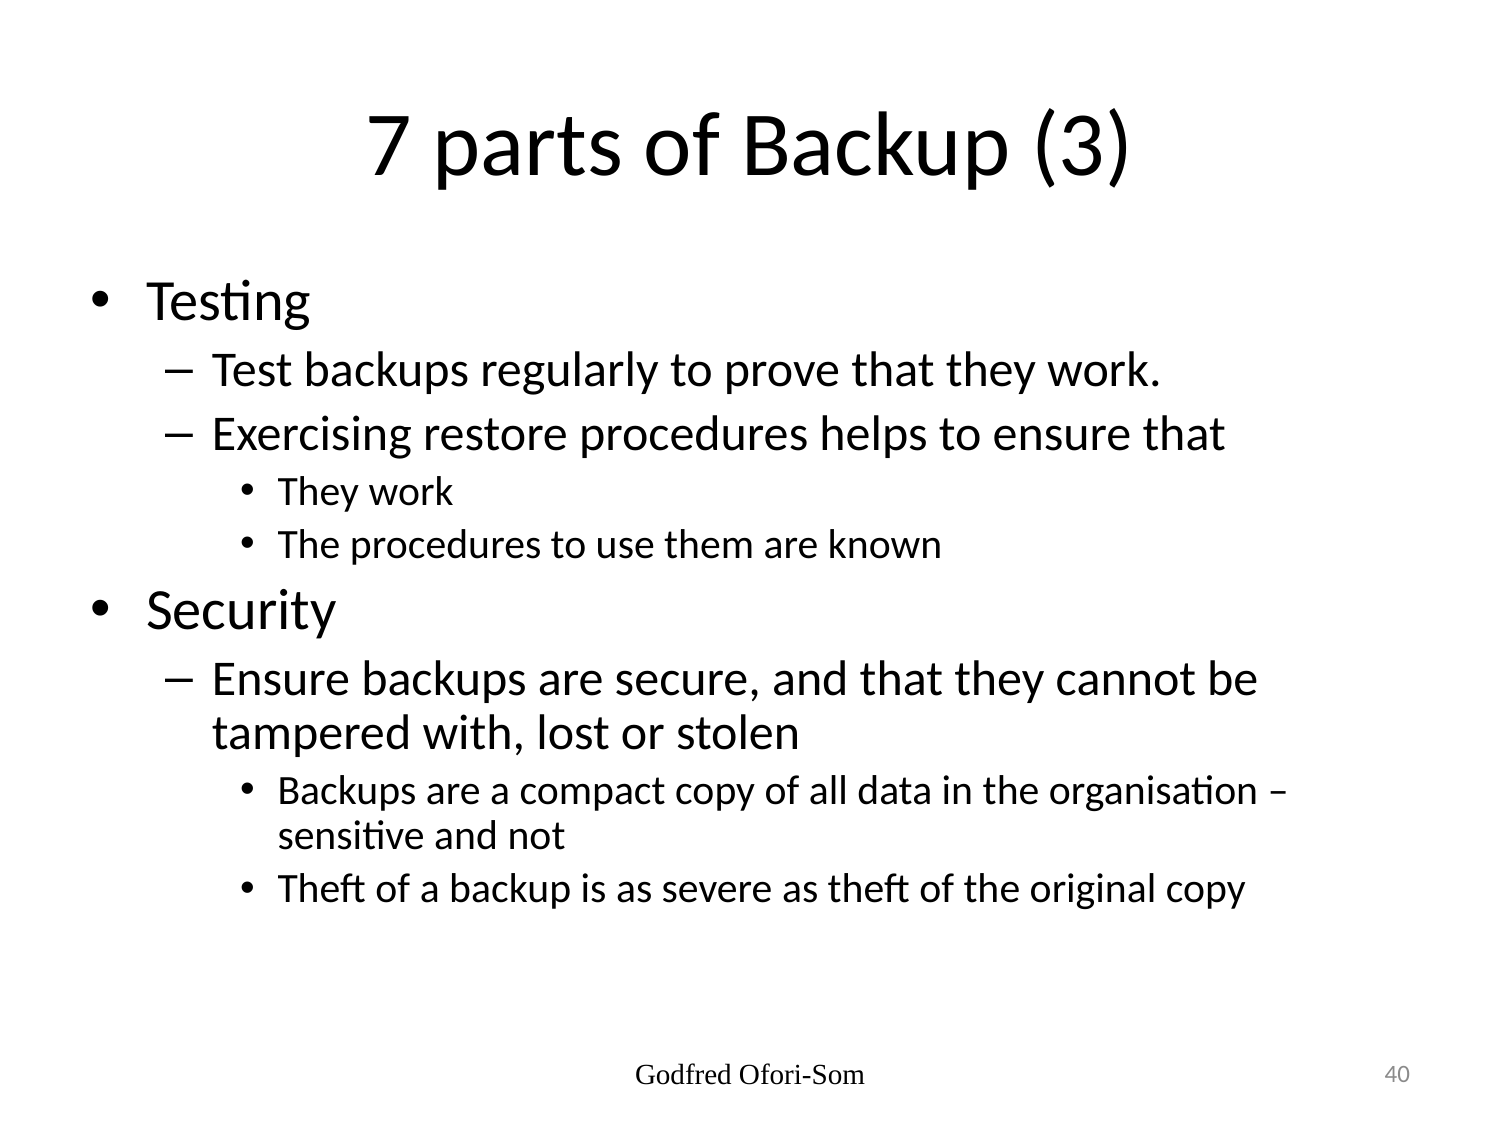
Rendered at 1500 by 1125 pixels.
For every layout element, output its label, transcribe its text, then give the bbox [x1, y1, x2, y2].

title 7 parts of Backup (3) [75, 45, 1425, 233]
list Testing Test backups regularly to prove that they work. Exercising restore procedures helps to ensure that They work The procedures to use them are known Security Ensure backups are secure, and that they cannot be tampered with, lost or stolen Backups are a compact copy of all data in the organisation – sensitive and not Theft of a backup is as severe as theft of the original copy [75, 262, 1425, 1005]
footer Godfred Ofori-Som [512, 1042, 988, 1103]
slide_number 40 [1074, 1042, 1425, 1103]
